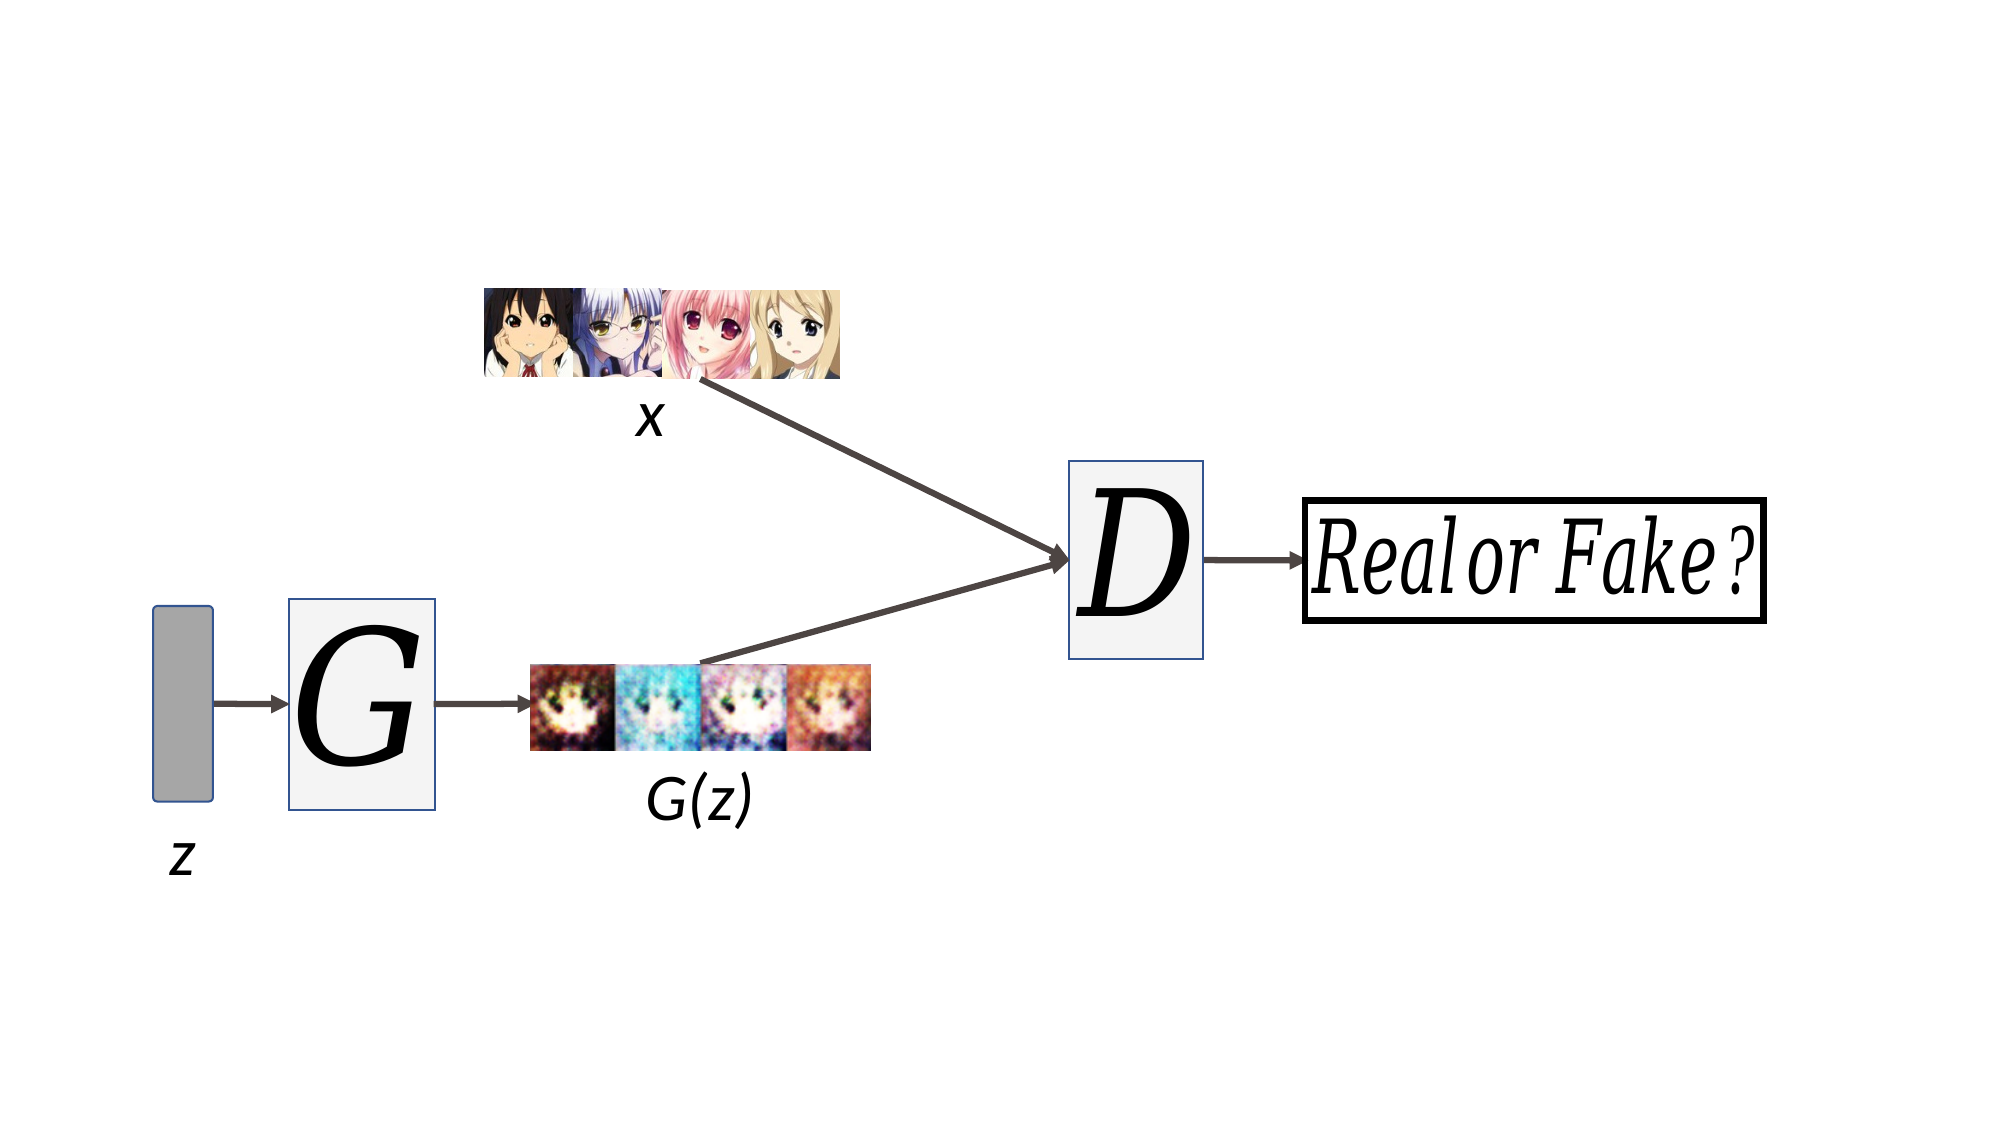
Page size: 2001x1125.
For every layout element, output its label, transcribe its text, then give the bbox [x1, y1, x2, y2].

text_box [700, 378, 1070, 560]
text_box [484, 287, 839, 379]
text_box x [621, 379, 681, 458]
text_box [700, 560, 1070, 664]
text_box G(z) [631, 751, 770, 841]
text_box z [155, 803, 212, 897]
picture [530, 664, 871, 751]
text_box [152, 604, 214, 803]
